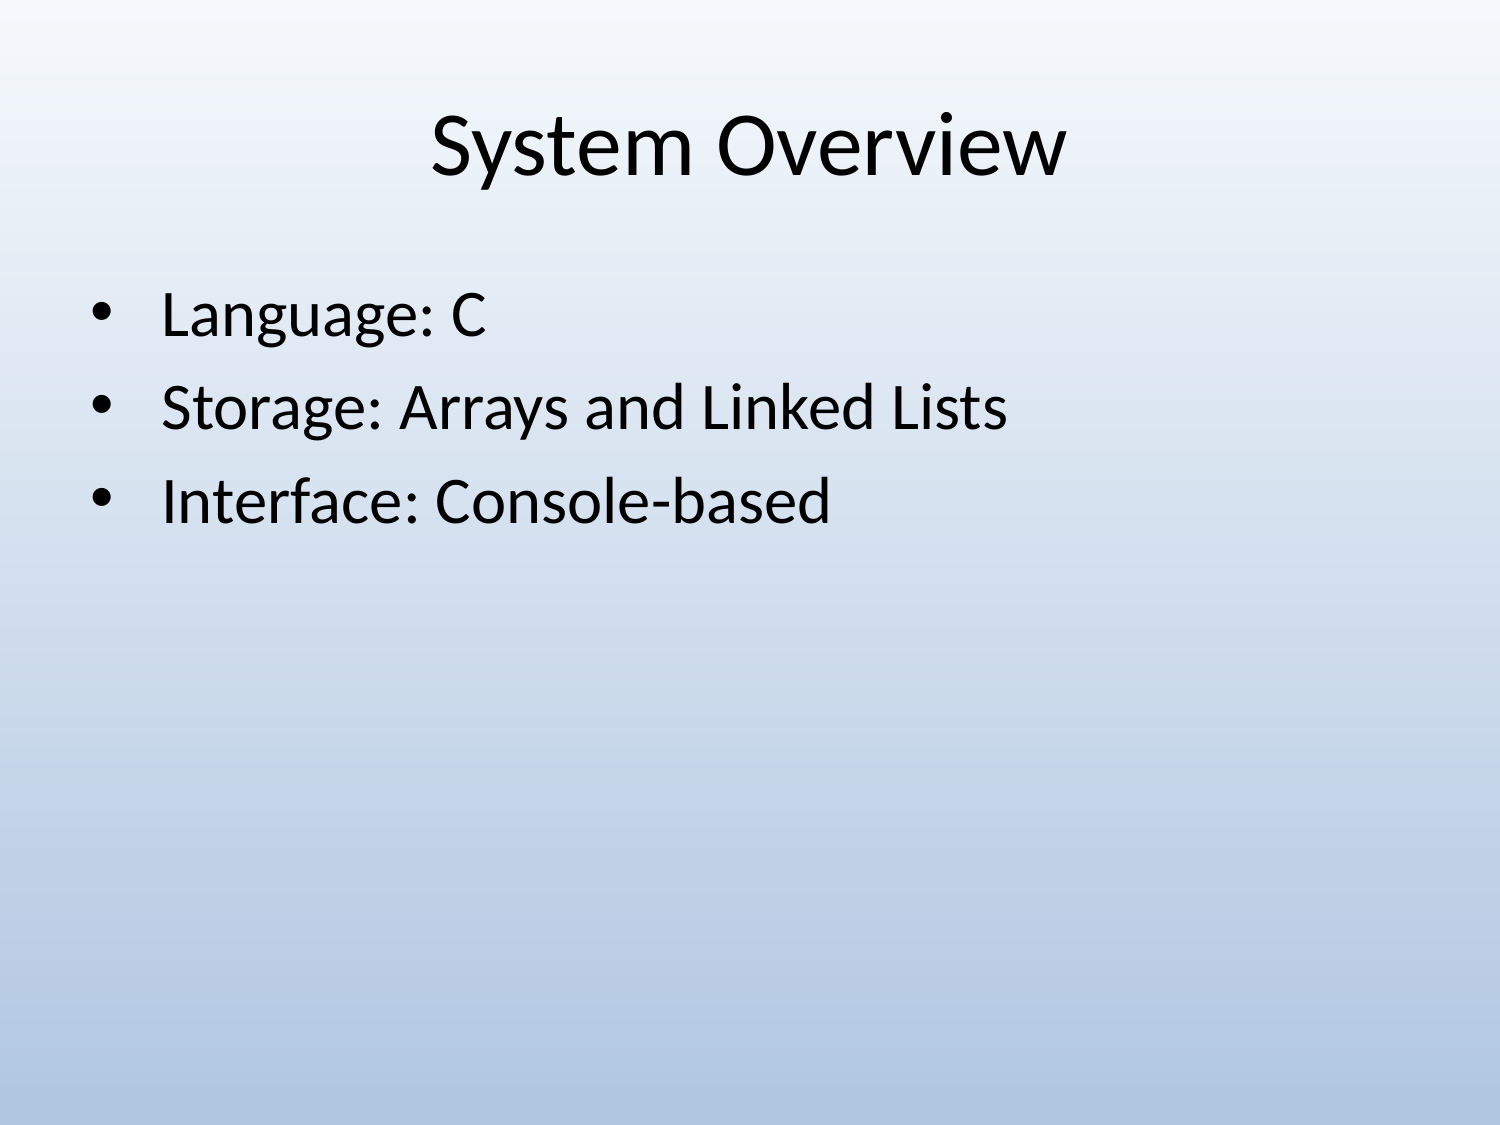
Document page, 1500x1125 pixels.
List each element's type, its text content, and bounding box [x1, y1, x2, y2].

title System Overview [75, 45, 1425, 233]
list Language: C Storage: Arrays and Linked Lists Interface: Console-based [75, 262, 1425, 1005]
